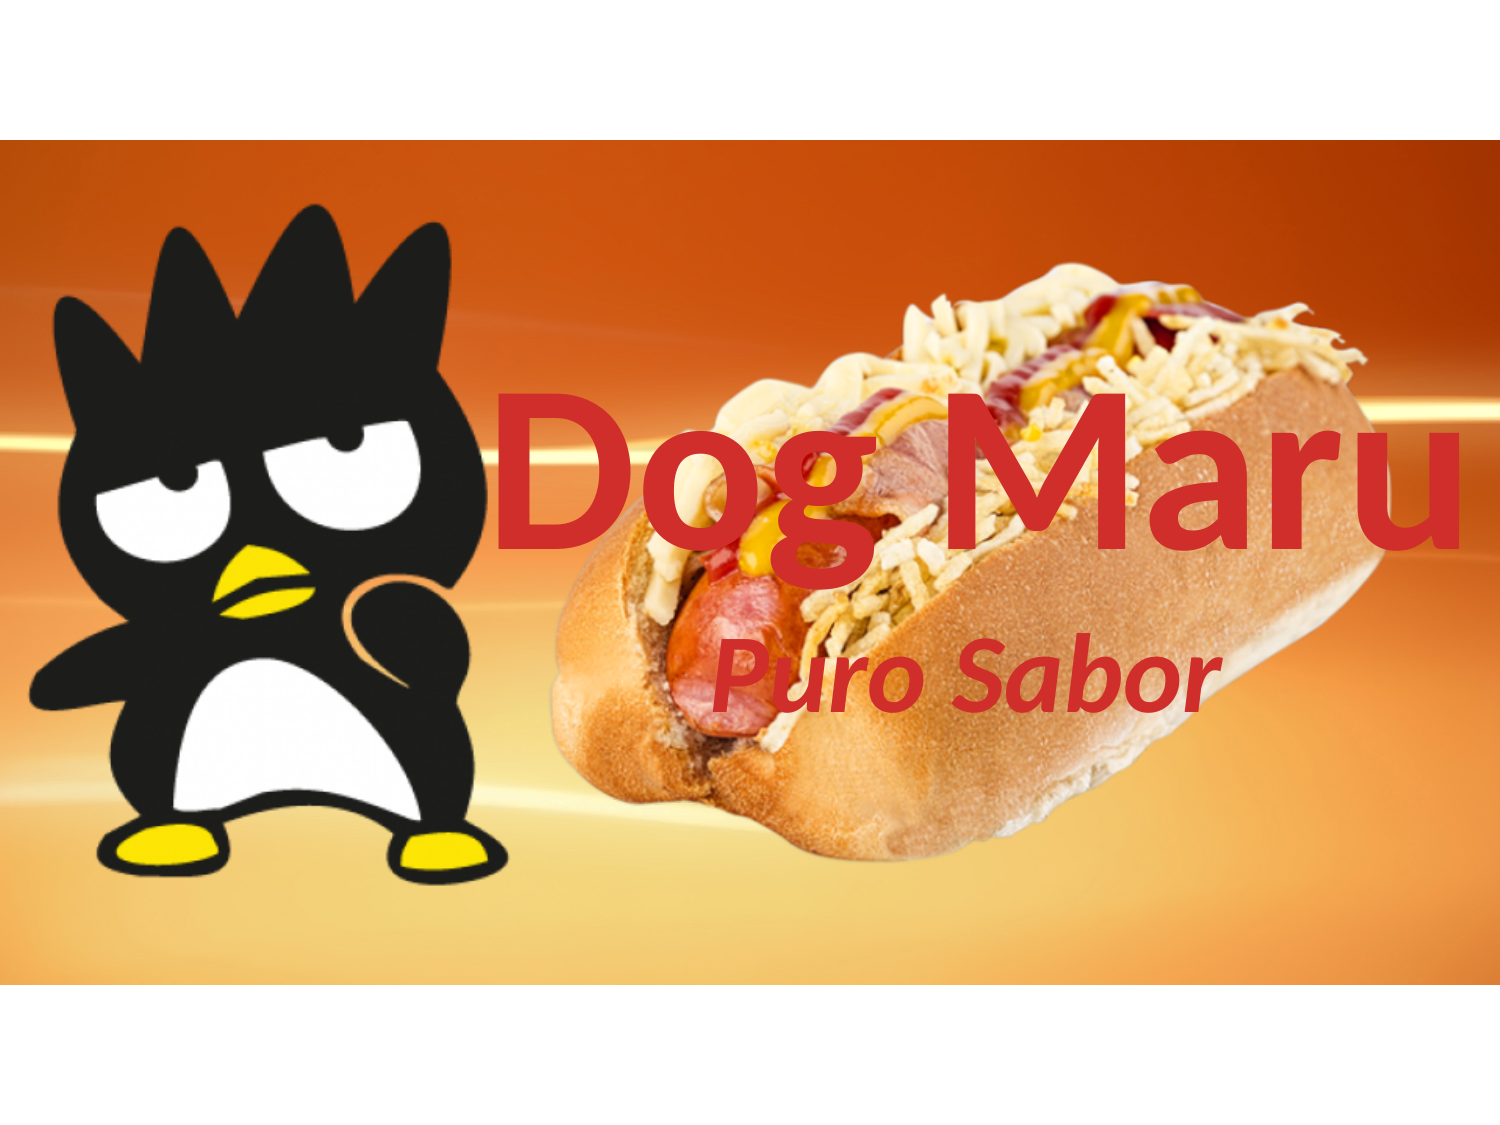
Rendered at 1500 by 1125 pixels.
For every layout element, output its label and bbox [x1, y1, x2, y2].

picture [0, 140, 1500, 985]
